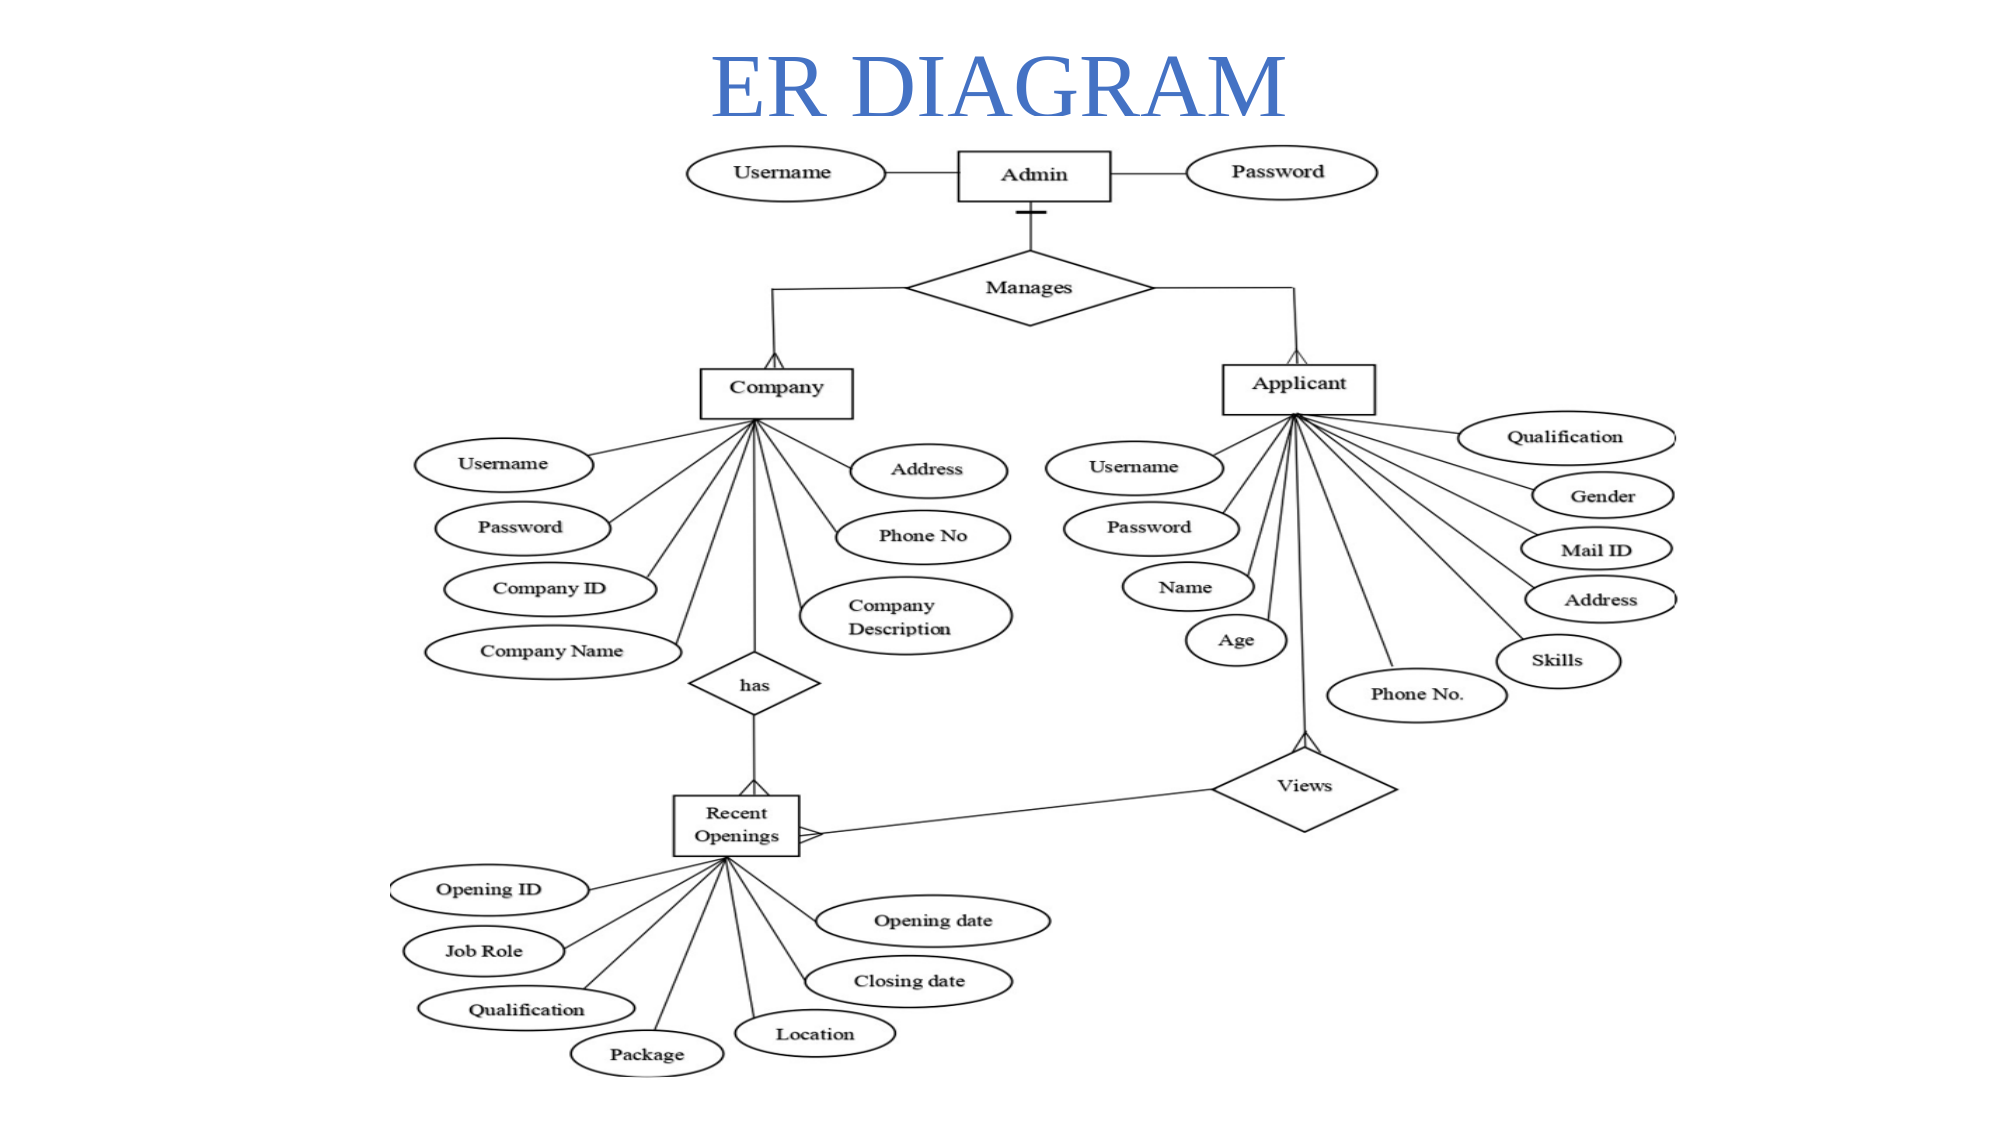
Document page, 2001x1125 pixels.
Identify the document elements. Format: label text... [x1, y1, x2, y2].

title ER DIAGRAM [137, 0, 1863, 181]
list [389, 116, 1679, 1080]
